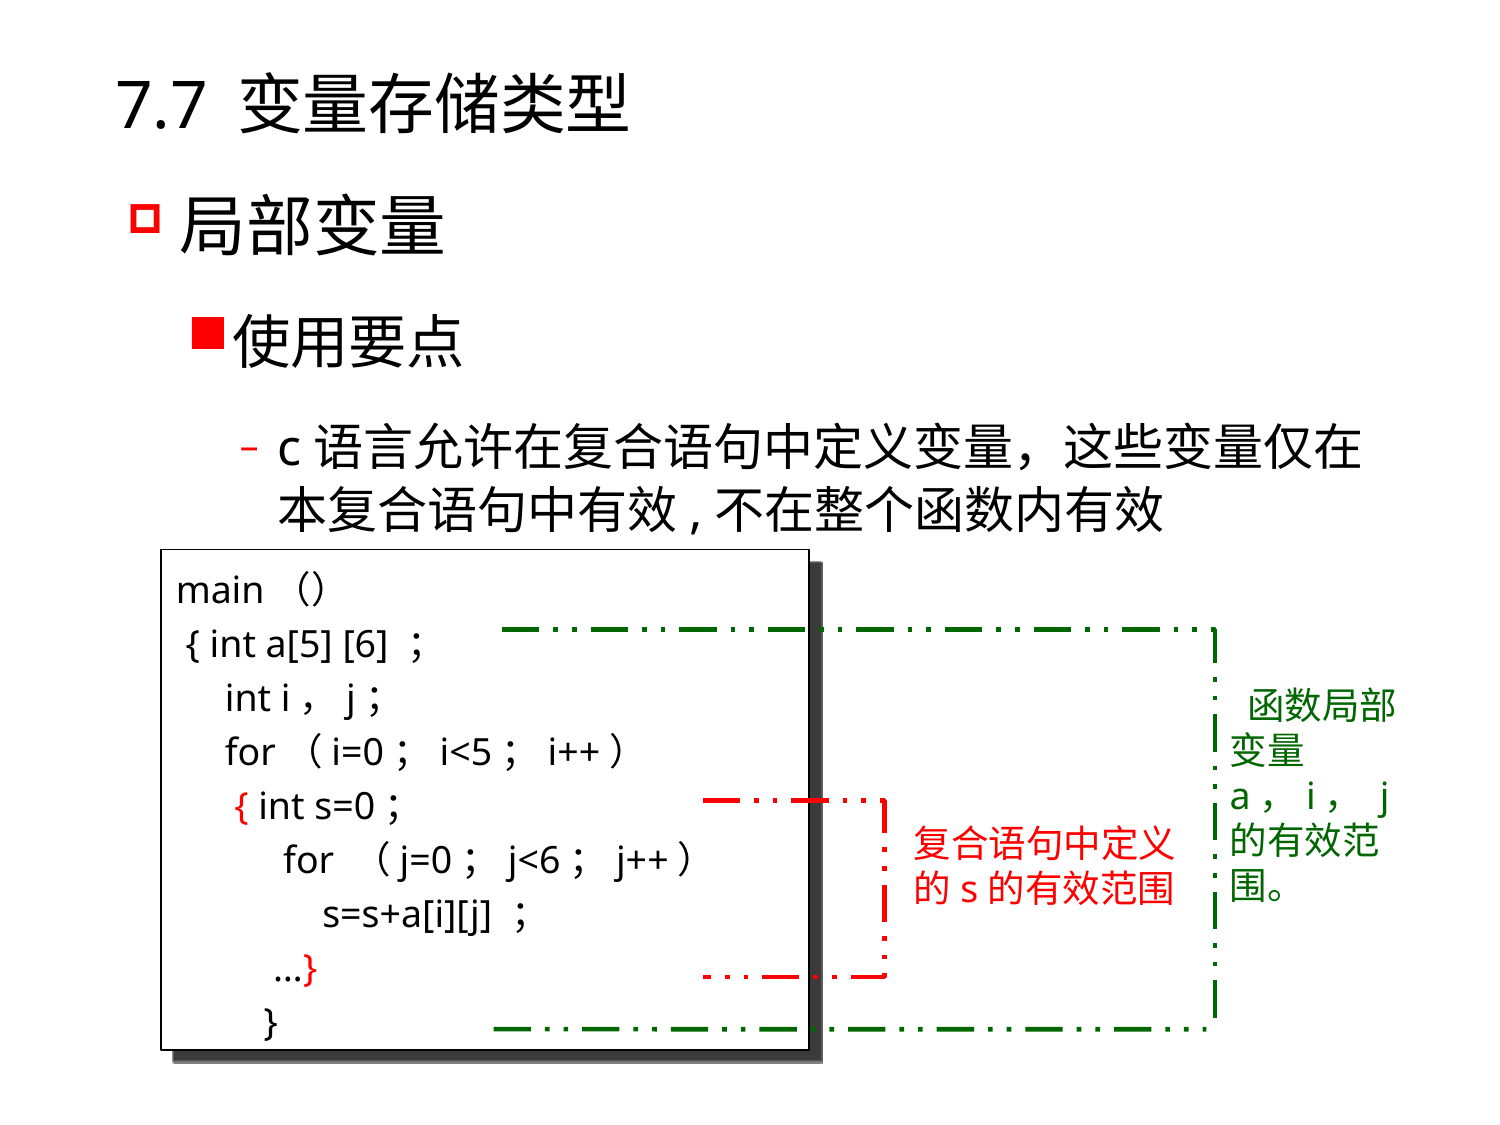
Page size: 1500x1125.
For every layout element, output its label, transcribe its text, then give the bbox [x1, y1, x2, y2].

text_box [493, 629, 1440, 1030]
text_box main（） { int a[5] [6] ； int i，j； for（i=0；i<5；i++） { int s=0； for （j=0；j<6；j++） s=s+a[i][j] ； …} } [161, 549, 809, 1050]
list 局部变量 使用要点 c语言允许在复合语句中定义变量，这些变量仅在本复合语句中有效,不在整个函数内有效 例如： [112, 172, 1400, 941]
title 7.7 变量存储类型 [100, 54, 1388, 149]
